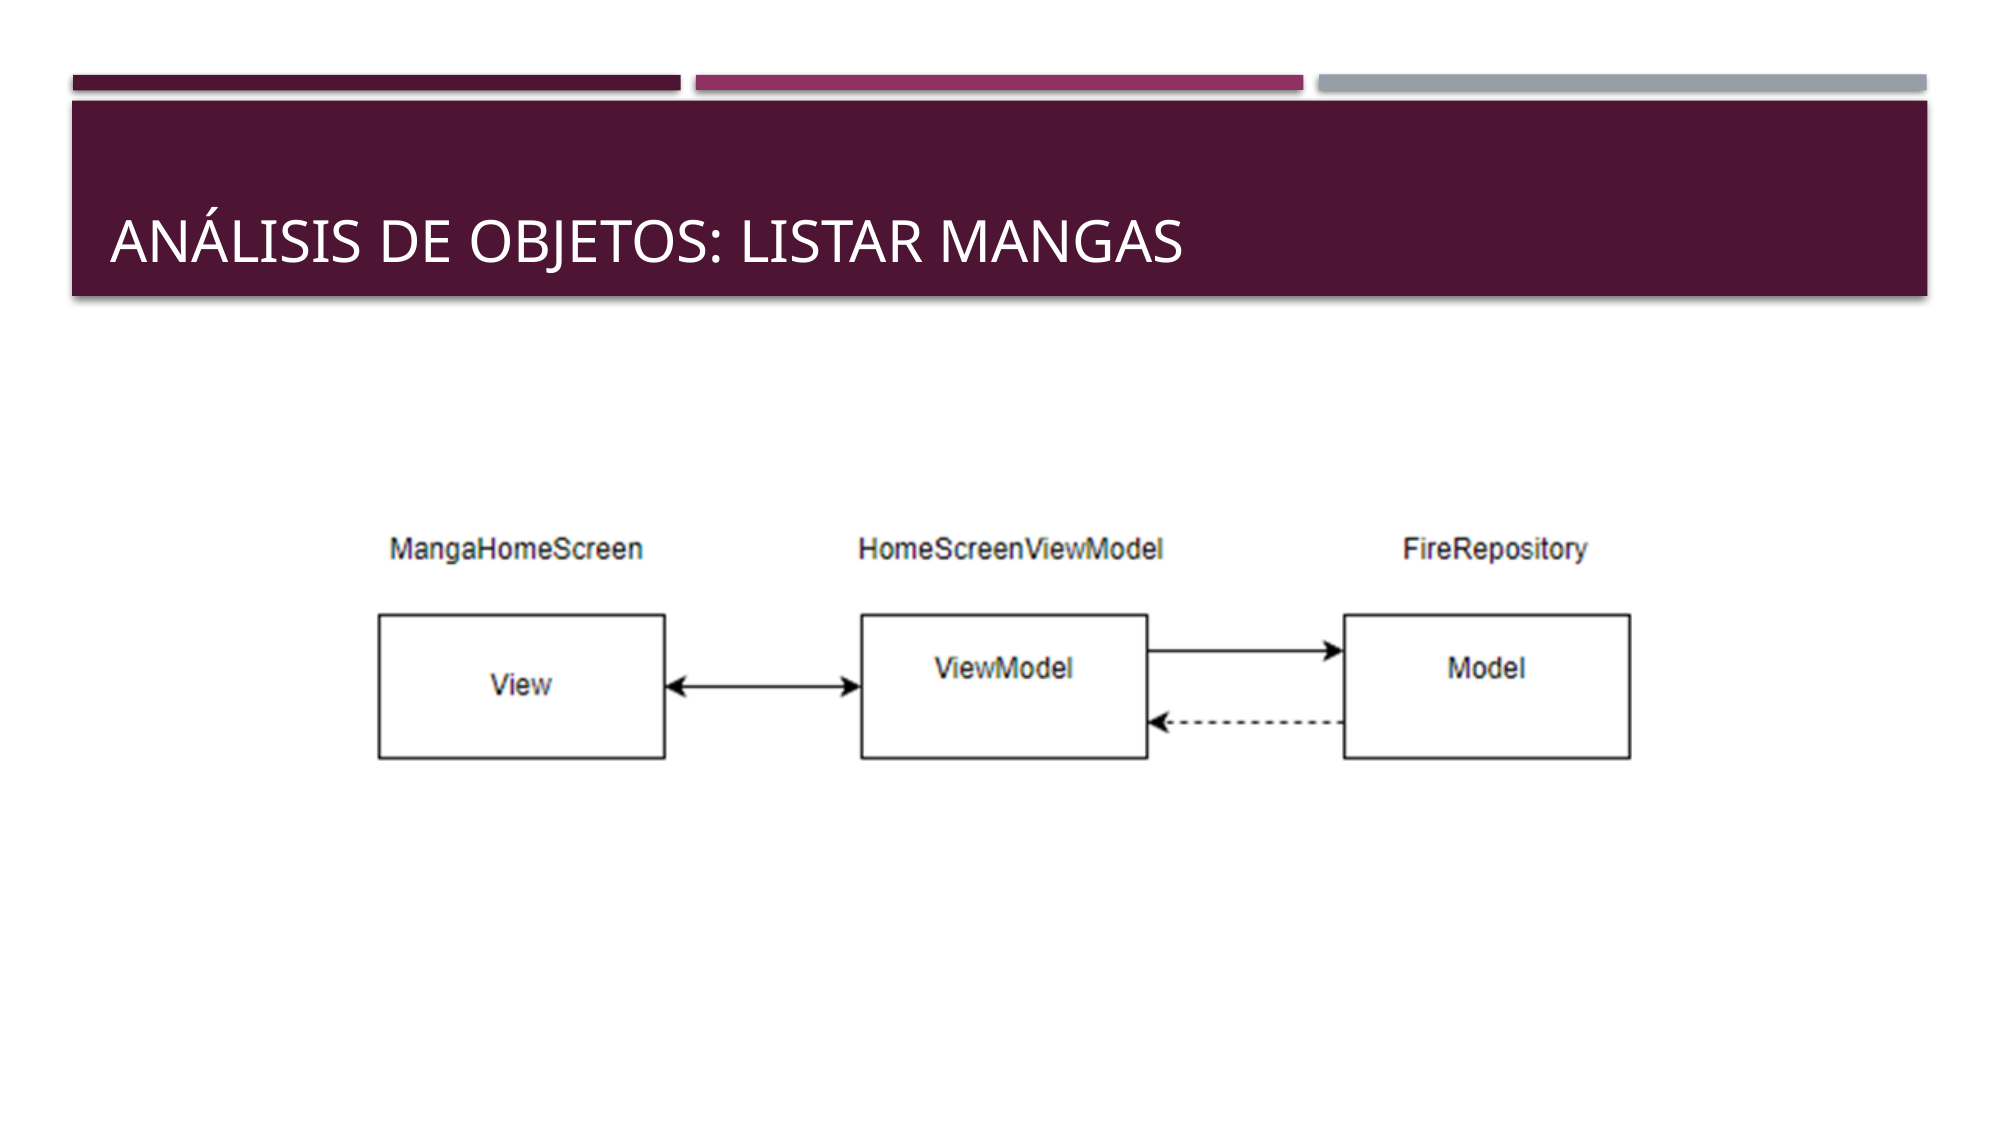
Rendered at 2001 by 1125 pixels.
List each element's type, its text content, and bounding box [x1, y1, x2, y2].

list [307, 483, 1693, 836]
title Análisis de objetos: Listar Mangas [95, 115, 1905, 282]
